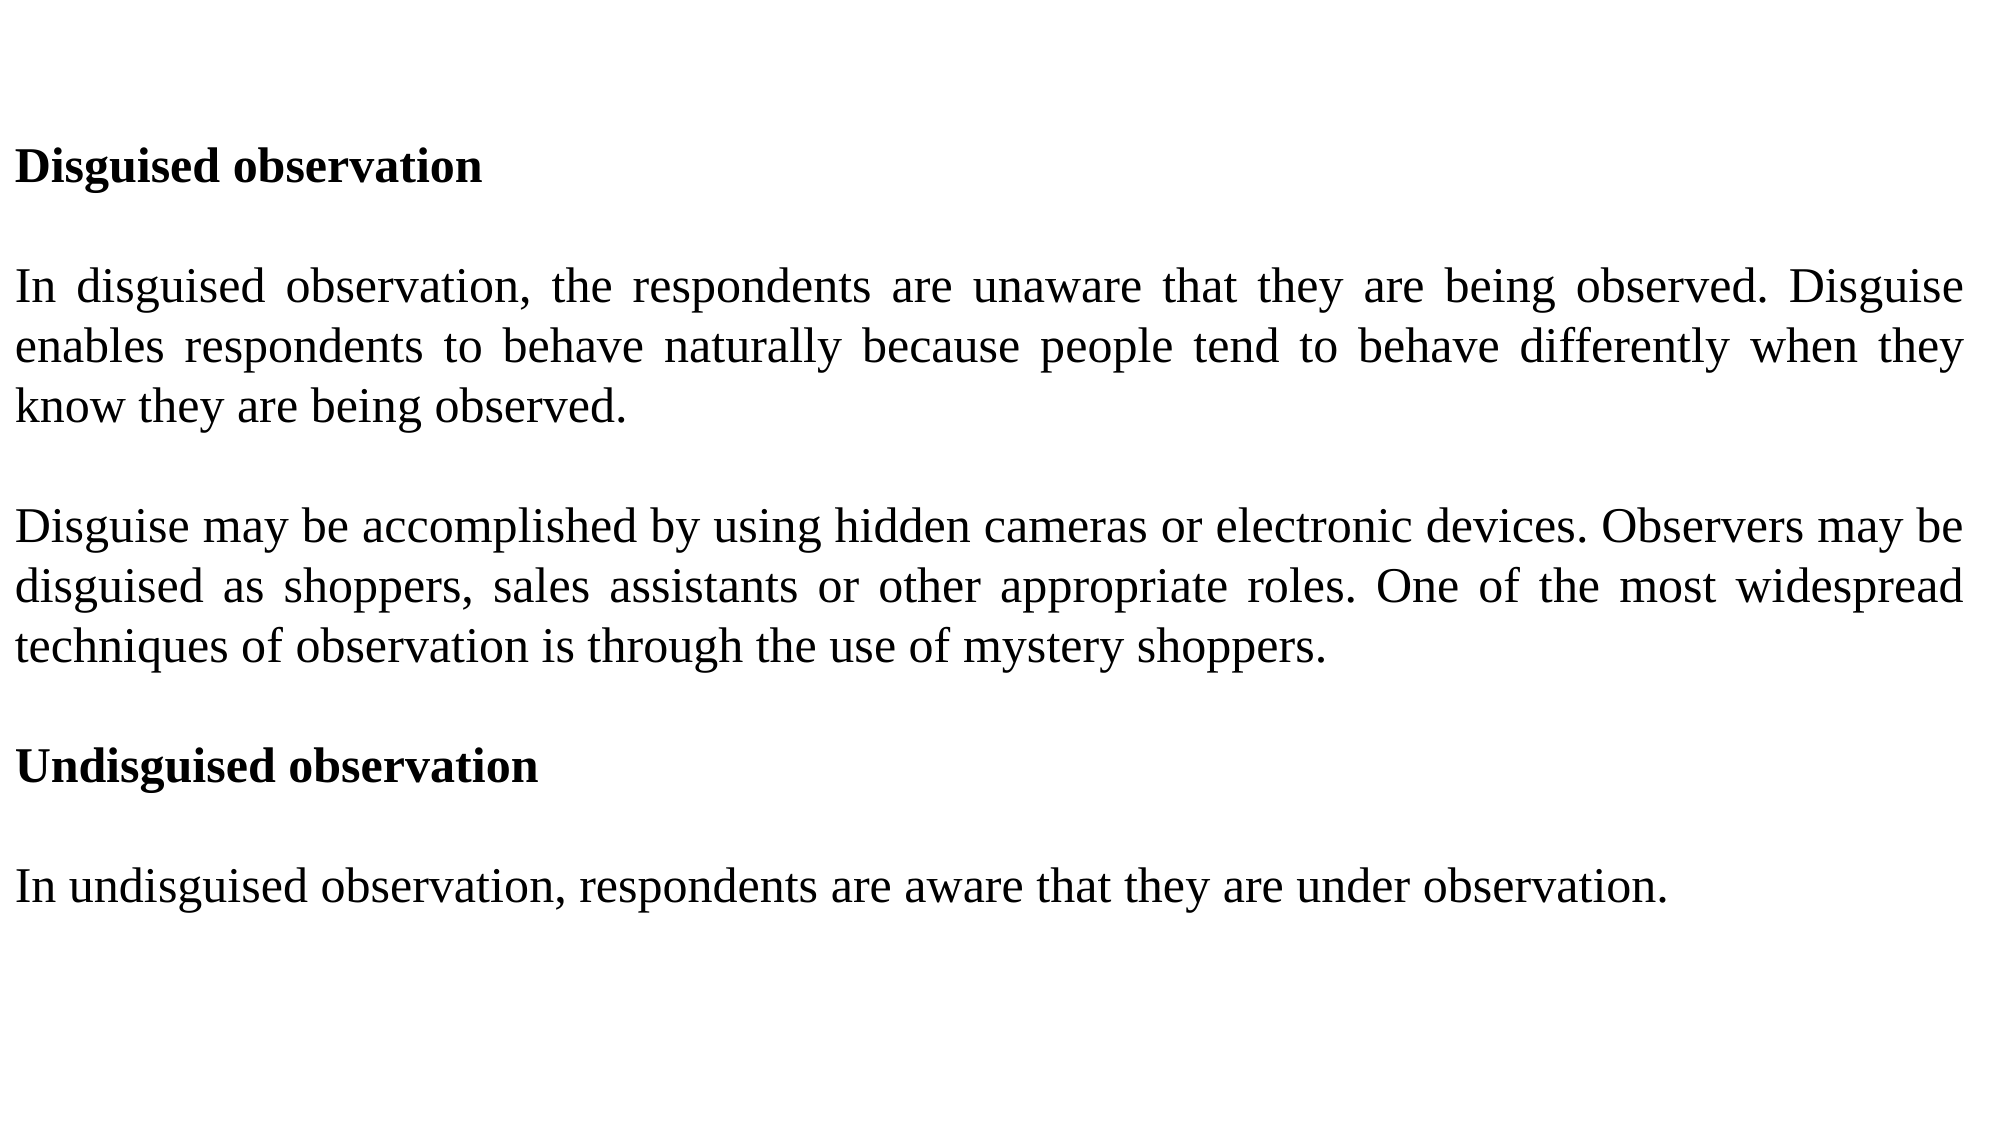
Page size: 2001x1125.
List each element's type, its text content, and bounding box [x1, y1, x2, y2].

text_box Disguised observation In disguised observation, the respondents are unaware that they are being observed. Disguise enables respondents to behave naturally because people tend to behave differently when they know they are being observed. Disguise may be accomplished by using hidden cameras or electronic devices. Observers may be disguised as shoppers, sales assistants or other appropriate roles. One of the most widespread techniques of observation is through the use of mystery shoppers. Undisguised observation In undisguised observation, respondents are aware that they are under observation. [0, 124, 1981, 920]
